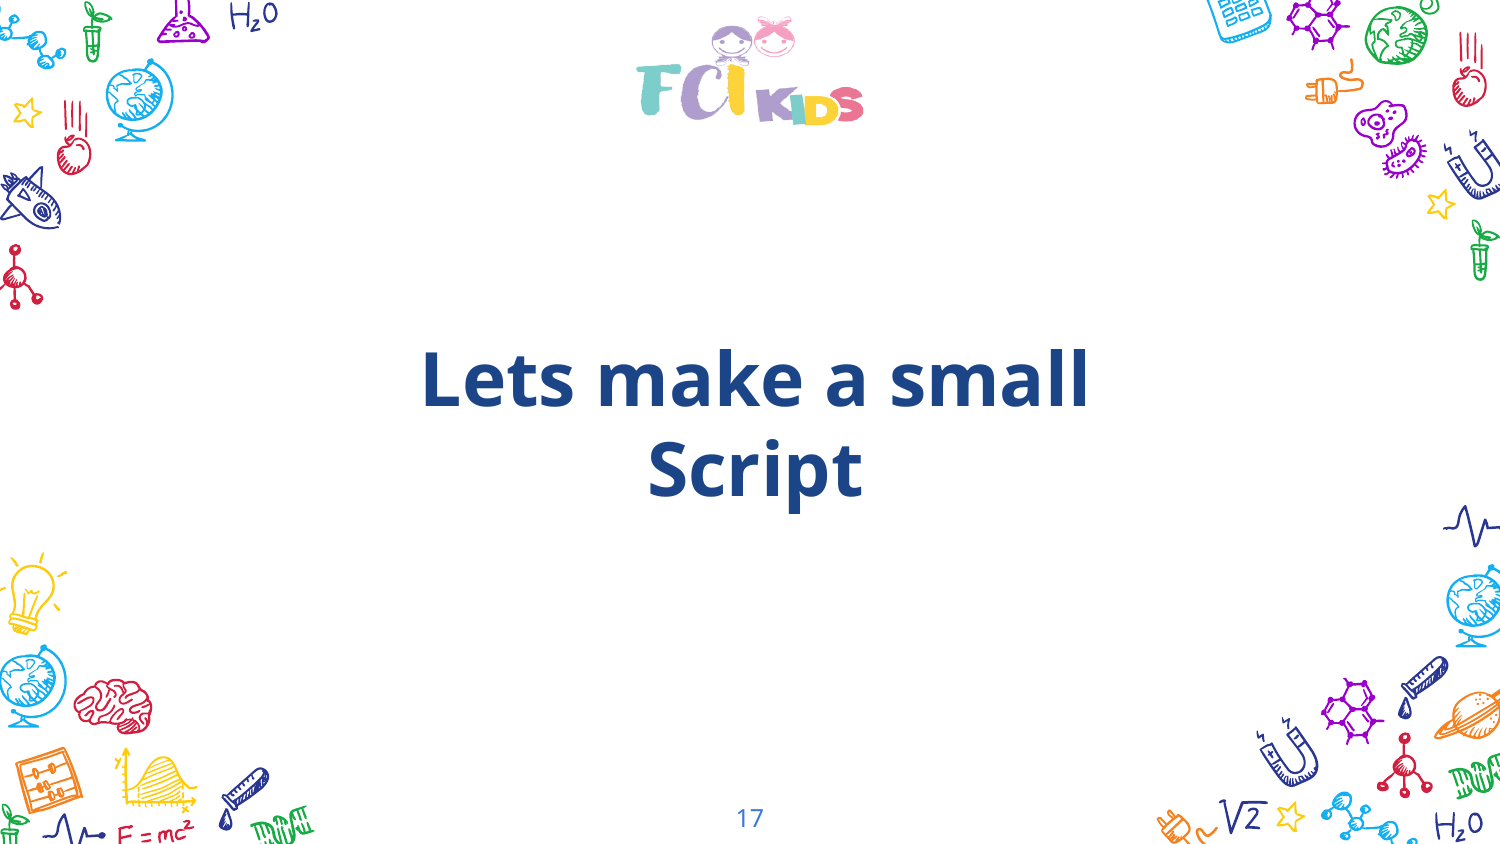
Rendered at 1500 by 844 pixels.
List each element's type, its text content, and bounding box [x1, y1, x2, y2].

slide_number 17 [705, 796, 795, 844]
picture [636, 16, 864, 127]
list Lets make a small Script [354, 354, 1146, 490]
